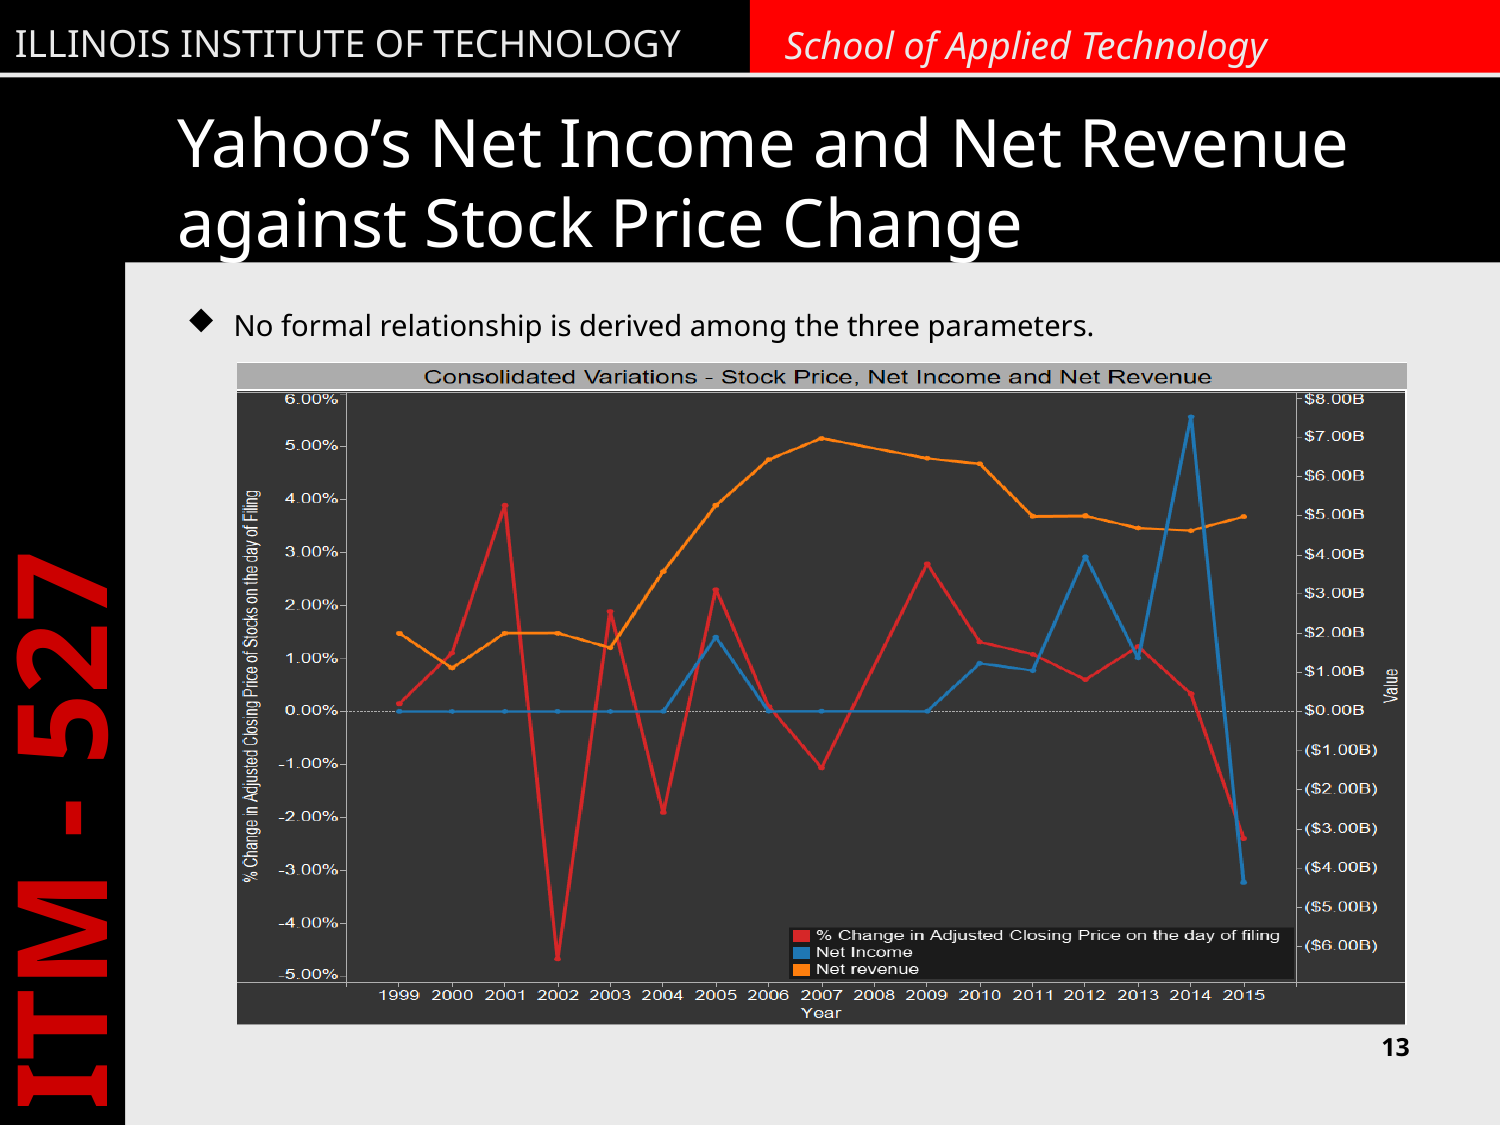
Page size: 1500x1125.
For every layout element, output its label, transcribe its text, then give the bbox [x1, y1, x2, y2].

slide_number 13 [1074, 1024, 1426, 1103]
picture [237, 362, 1407, 1025]
list No formal relationship is derived among the three parameters. [162, 299, 1451, 1025]
title Yahoo’s Net Income and Net Revenue against Stock Price Change [162, 87, 1426, 276]
